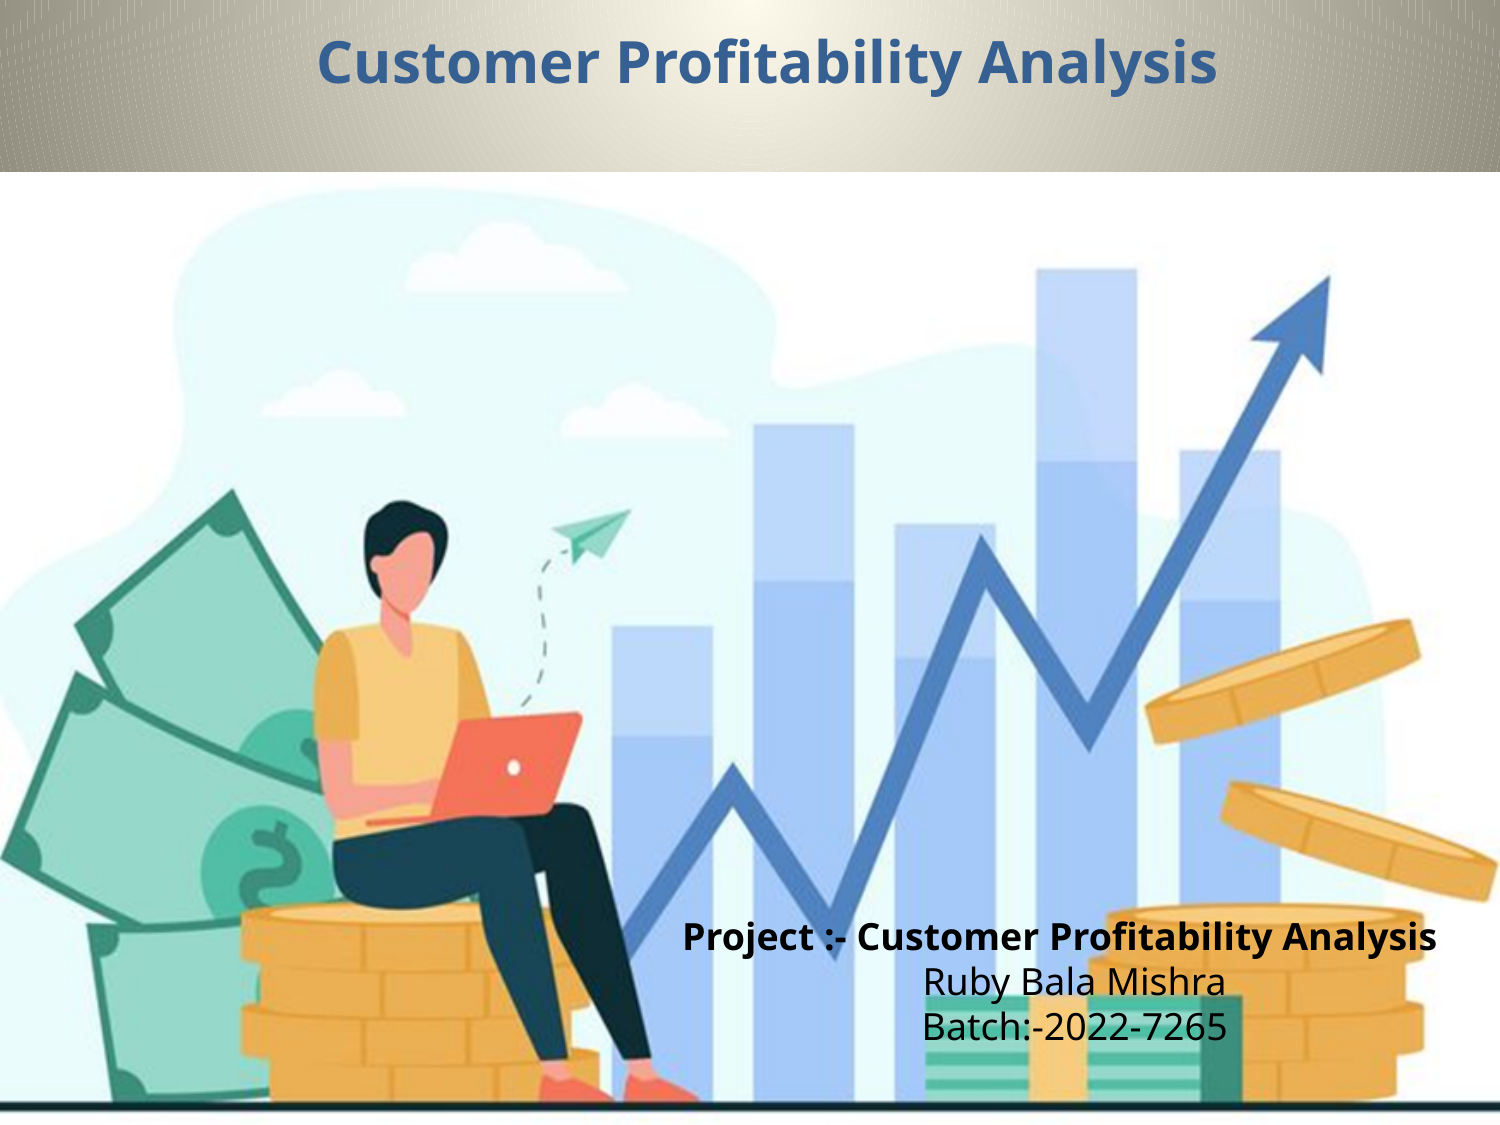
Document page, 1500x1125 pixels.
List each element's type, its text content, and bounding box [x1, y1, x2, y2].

text_box Customer Profitability Analysis [88, 17, 1447, 103]
picture [0, 172, 1500, 1125]
